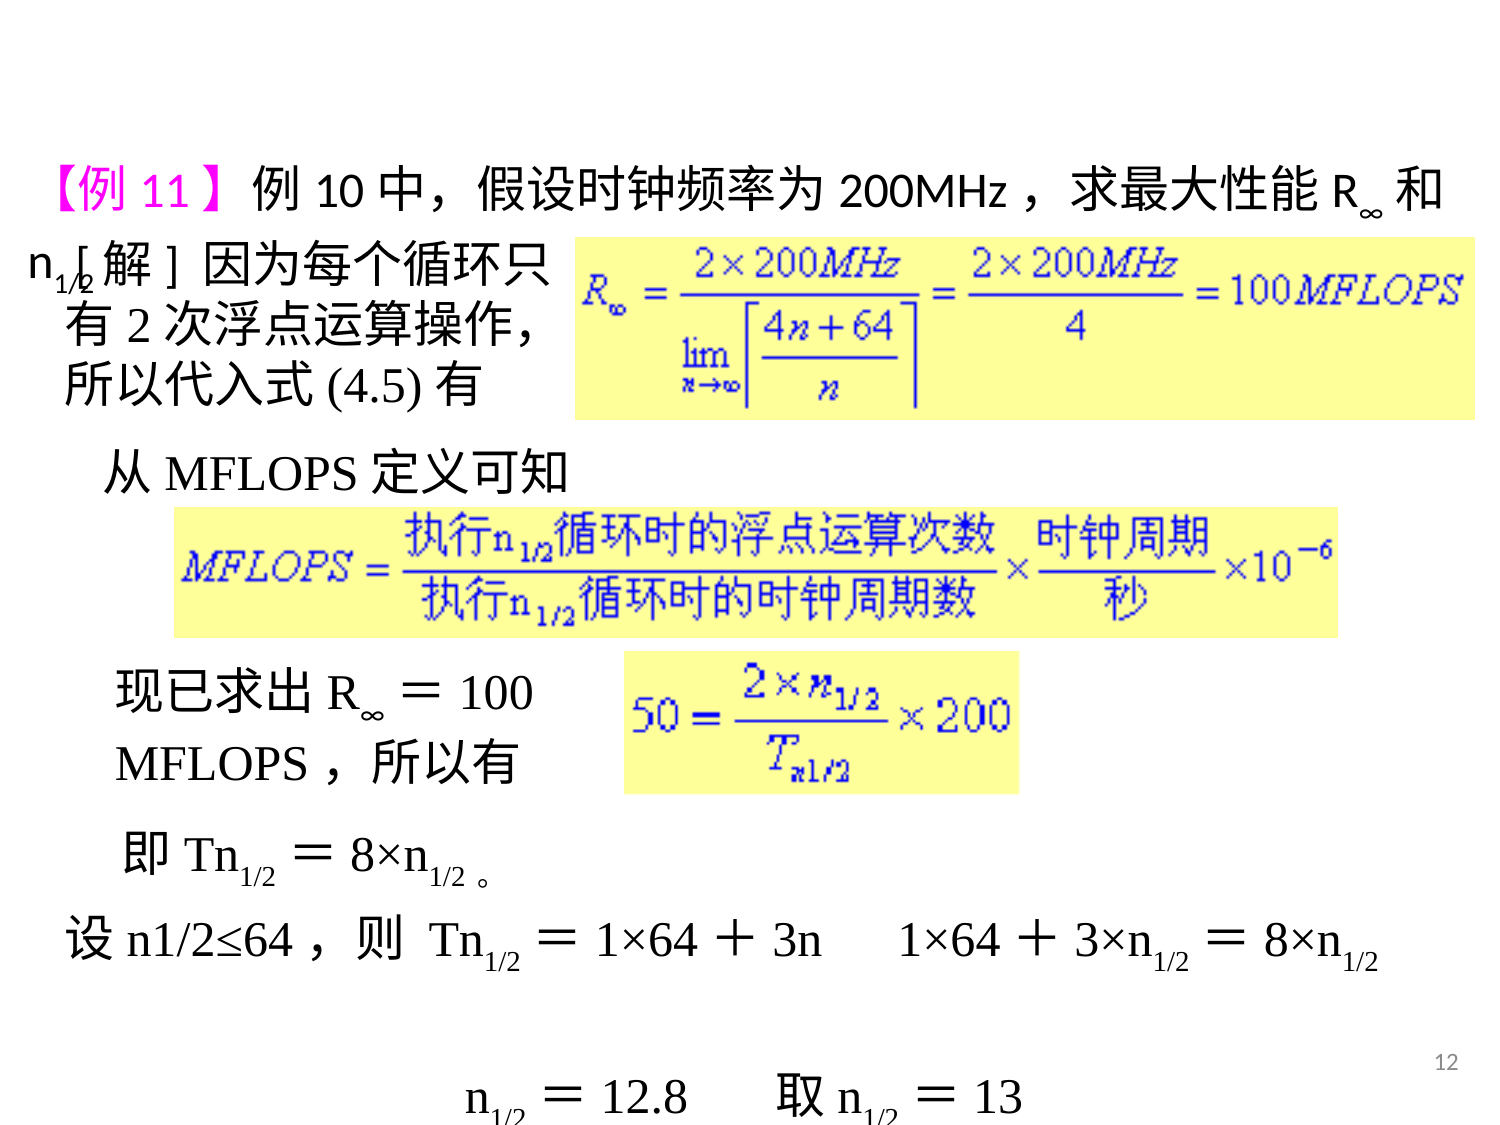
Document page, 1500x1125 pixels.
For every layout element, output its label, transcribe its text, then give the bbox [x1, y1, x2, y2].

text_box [87, 432, 1338, 638]
text_box 即Tn1/2＝8×n1/2。 设n1/2≤64，则 Tn1/2＝1×64＋3n 1×64＋3×n1/2＝8×n1/2 n1/2＝12.8 取n1/2＝13 [49, 800, 1413, 1125]
text_box 【例11】例10中，假设时钟频率为200MHz，求最大性能R∞和n1/2 [12, 149, 1463, 238]
slide_number 12 [1413, 1022, 1474, 1098]
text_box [99, 651, 1026, 801]
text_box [49, 224, 1476, 426]
